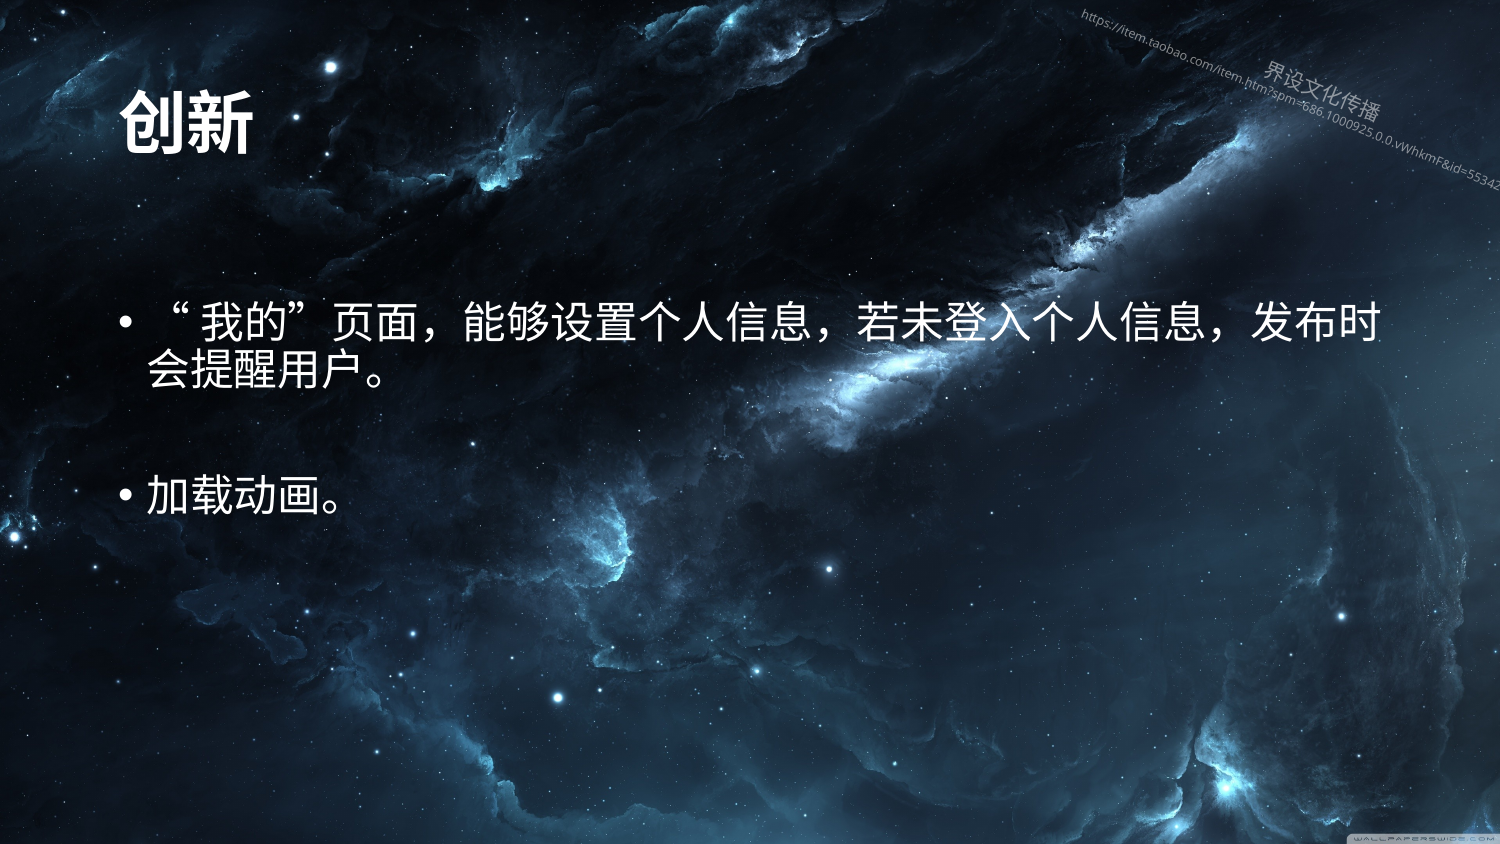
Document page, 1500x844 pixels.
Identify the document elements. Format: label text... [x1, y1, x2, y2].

title 创新 [103, 44, 1397, 208]
list “我的”页面，能够设置个人信息，若未登入个人信息，发布时会提醒用户。 加载动画。 [103, 224, 1397, 760]
picture [0, 0, 1500, 844]
